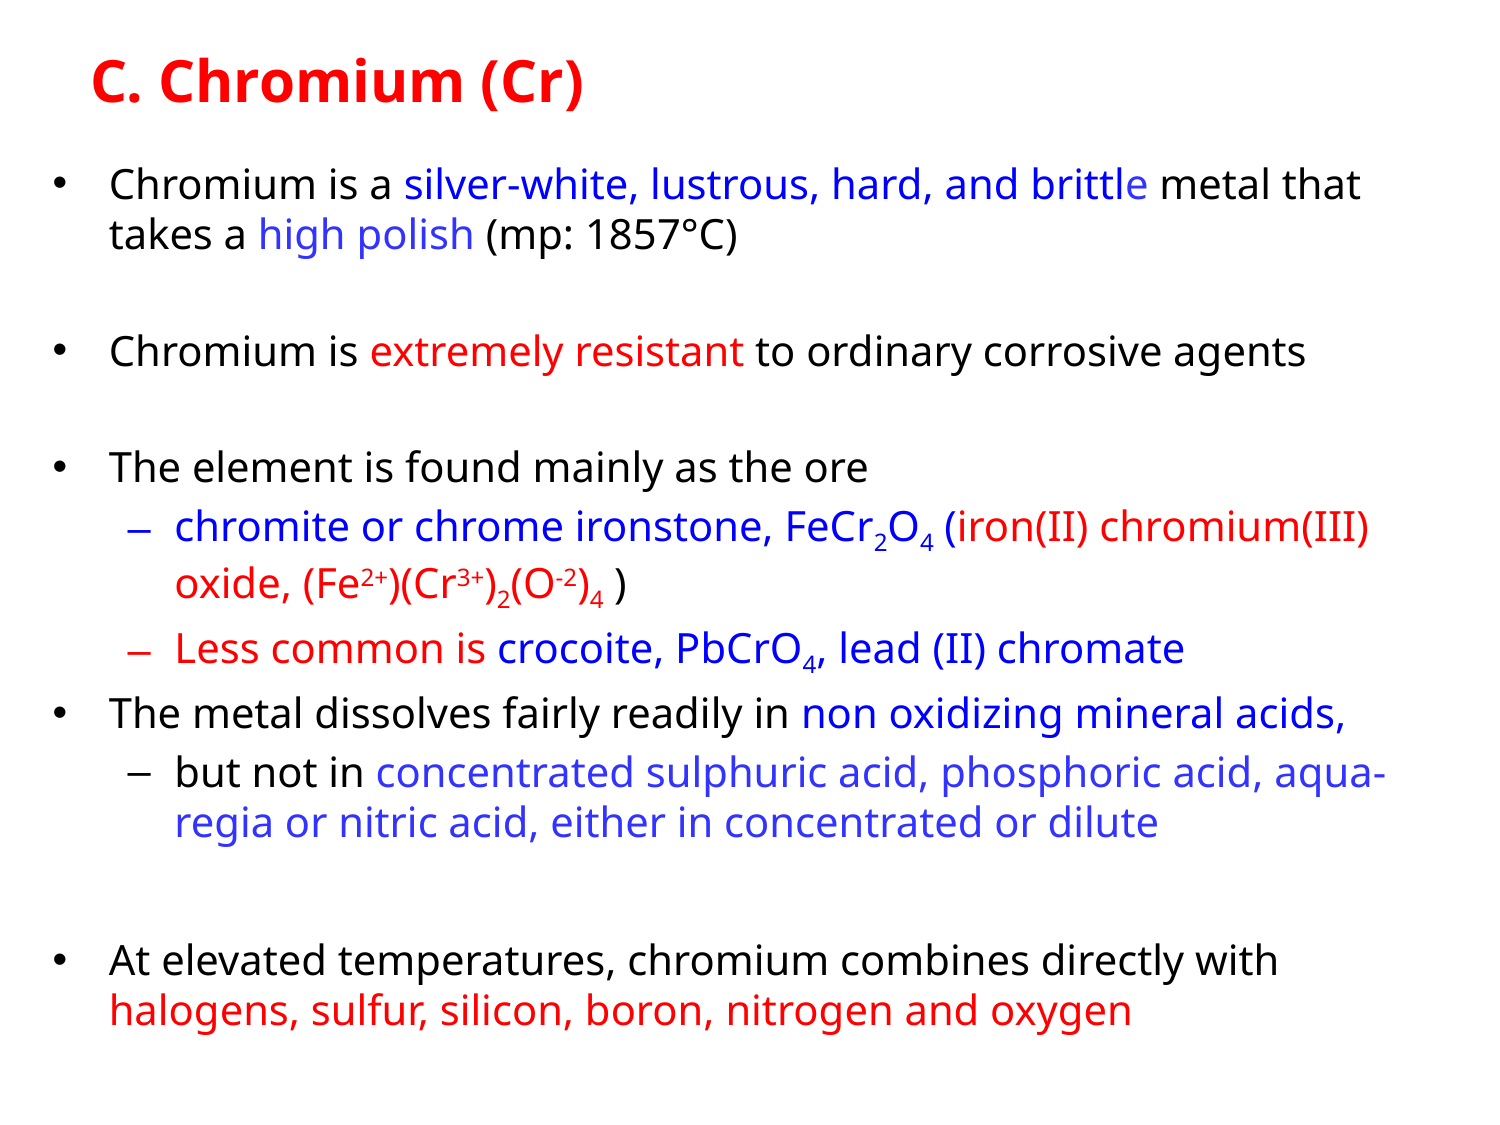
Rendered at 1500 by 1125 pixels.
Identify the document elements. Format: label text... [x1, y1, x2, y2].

title C. Chromium (Cr) [75, 45, 1425, 113]
list Chromium is a silver-white, lustrous, hard, and brittle metal that takes a high polish (mp: 1857°C) Chromium is extremely resistant to ordinary corrosive agents The element is found mainly as the ore chromite or chrome ironstone, FeCr2O4 (iron(II) chromium(III) oxide, (Fe2+)(Cr3+)2(O-2)4 ) Less common is crocoite, PbCrO4, lead (II) chromate The metal dissolves fairly readily in non oxidizing mineral acids, but not in concentrated sulphuric acid, phosphoric acid, aqua-regia or nitric acid, either in concentrated or dilute At elevated temperatures, chromium combines directly with halogens, sulfur, silicon, boron, nitrogen and oxygen [37, 149, 1463, 1088]
